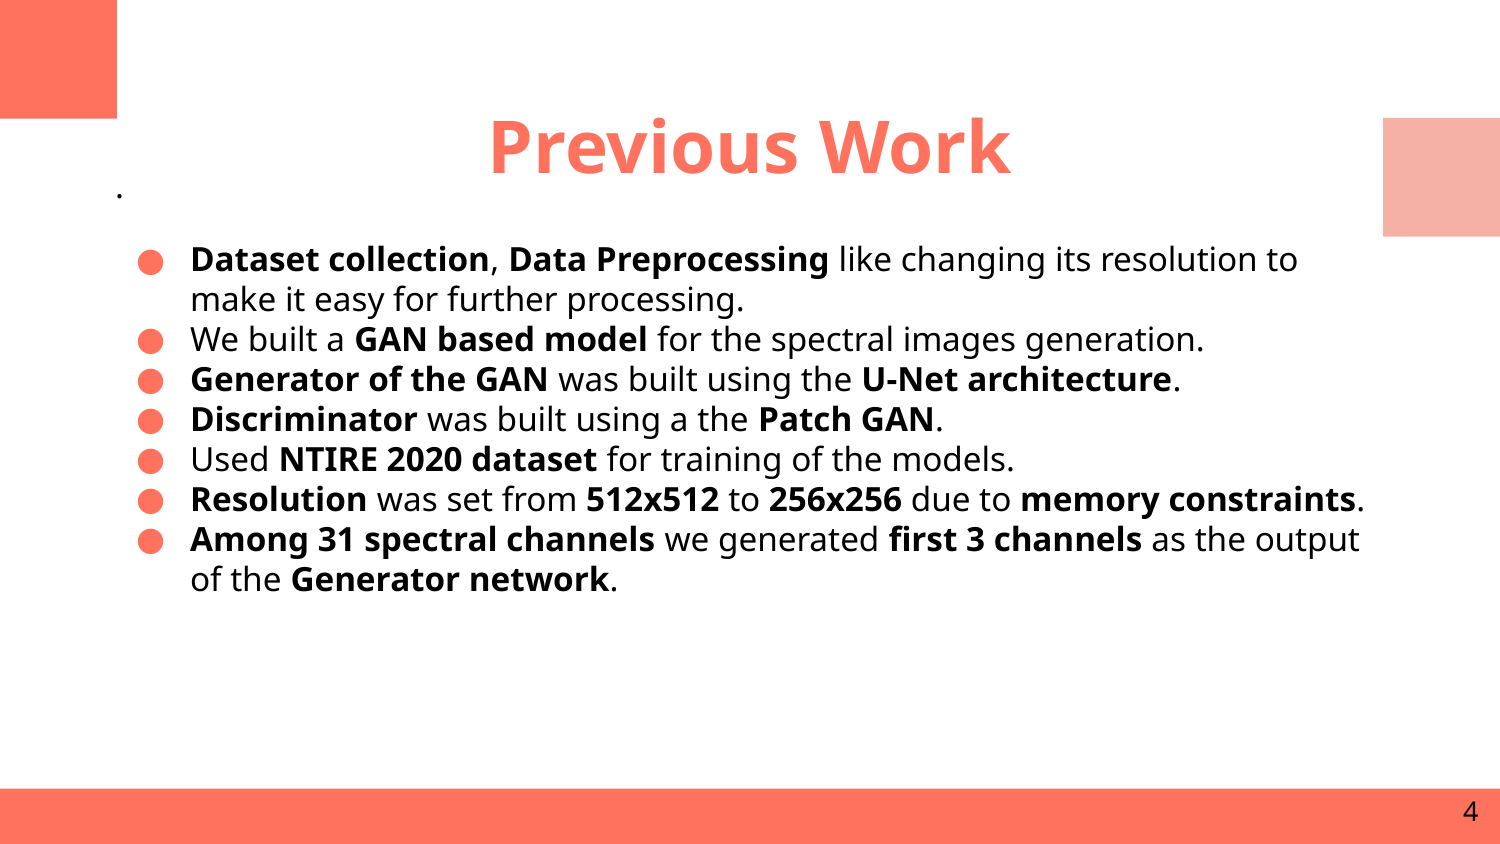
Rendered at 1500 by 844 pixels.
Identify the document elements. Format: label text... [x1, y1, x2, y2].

slide_number ‹#› [1403, 779, 1494, 844]
title Previous Work [97, 107, 1402, 181]
list . Dataset collection, Data Preprocessing like changing its resolution to make it easy for further processing. We built a GAN based model for the spectral images generation. Generator of the GAN was built using the U-Net architecture. Discriminator was built using a the Patch GAN. Used NTIRE 2020 dataset for training of the models. Resolution was set from 512x512 to 256x256 due to memory constraints. Among 31 spectral channels we generated first 3 channels as the output of the Generator network. [100, 181, 1400, 694]
